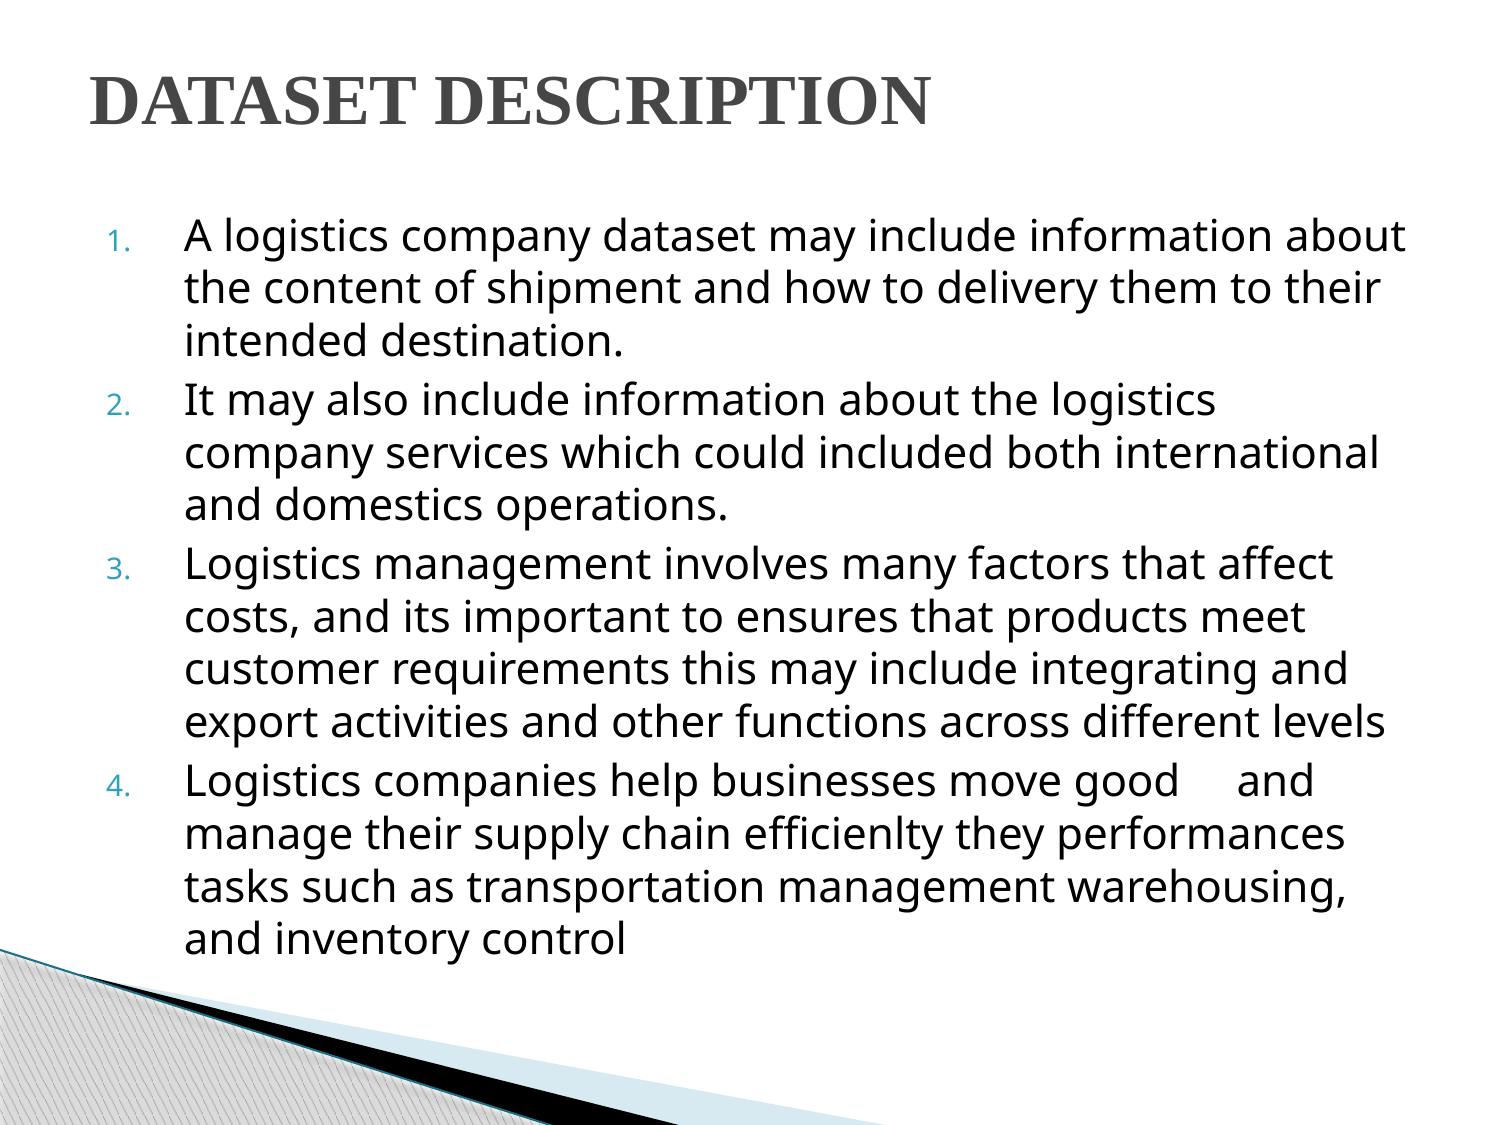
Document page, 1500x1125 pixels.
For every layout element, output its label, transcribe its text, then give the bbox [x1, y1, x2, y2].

title DATASET DESCRIPTION [75, 45, 1425, 233]
list A logistics company dataset may include information about the content of shipment and how to delivery them to their intended destination. It may also include information about the logistics company services which could included both international and domestics operations. Logistics management involves many factors that affect costs, and its important to ensures that products meet customer requirements this may include integrating and export activities and other functions across different levels Logistics companies help businesses move good and manage their supply chain efficienlty they performances tasks such as transportation management warehousing, and inventory control [75, 233, 1425, 1013]
